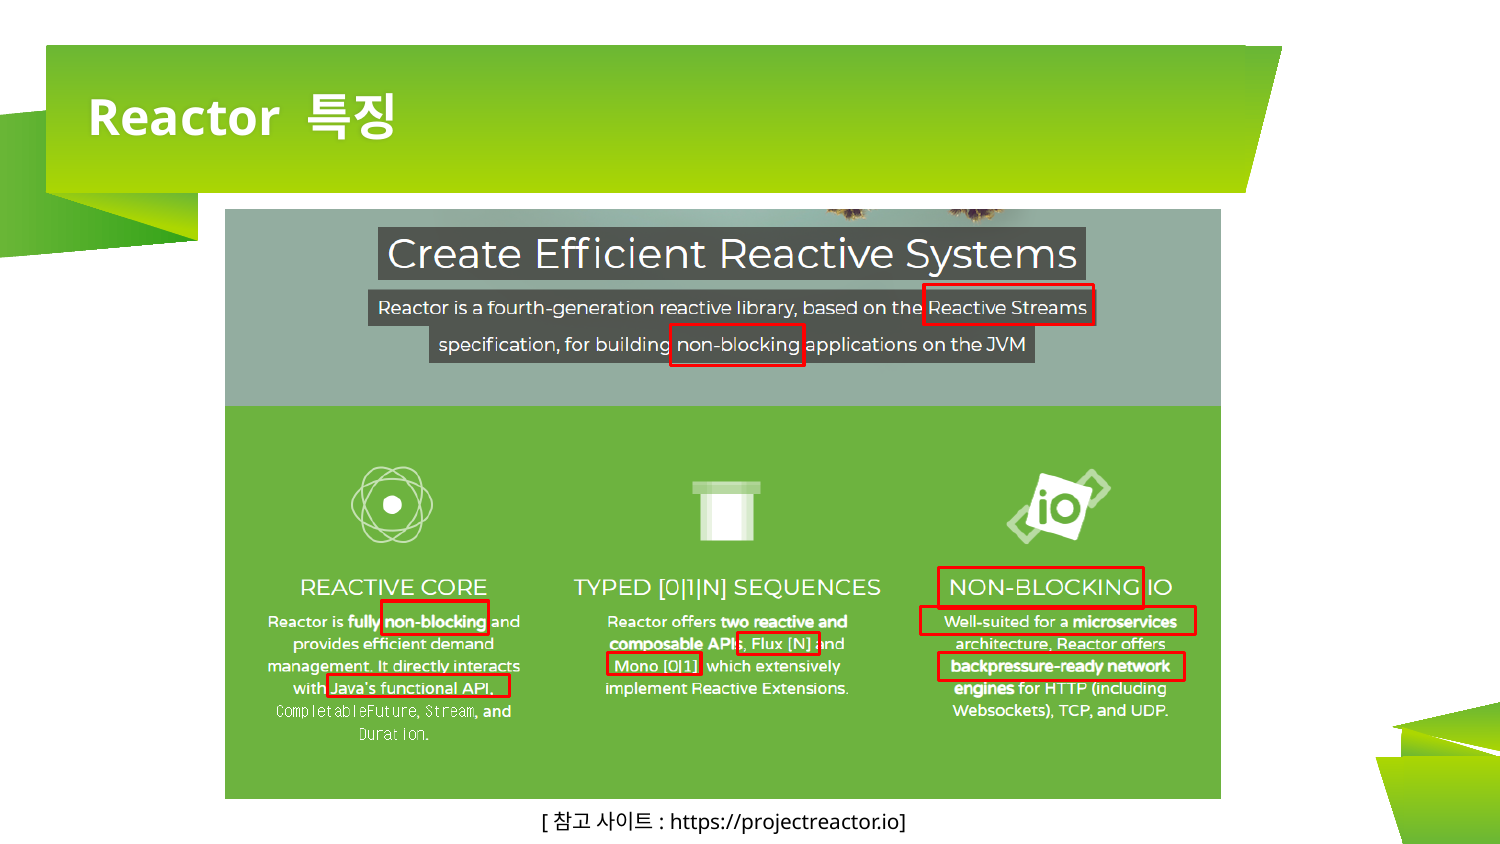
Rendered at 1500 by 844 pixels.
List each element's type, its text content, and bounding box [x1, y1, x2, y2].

picture [224, 209, 1222, 799]
title Reactor 특징 [87, 45, 1210, 193]
text_box [참고 사이트: https://projectreactor.io] [226, 806, 1221, 841]
